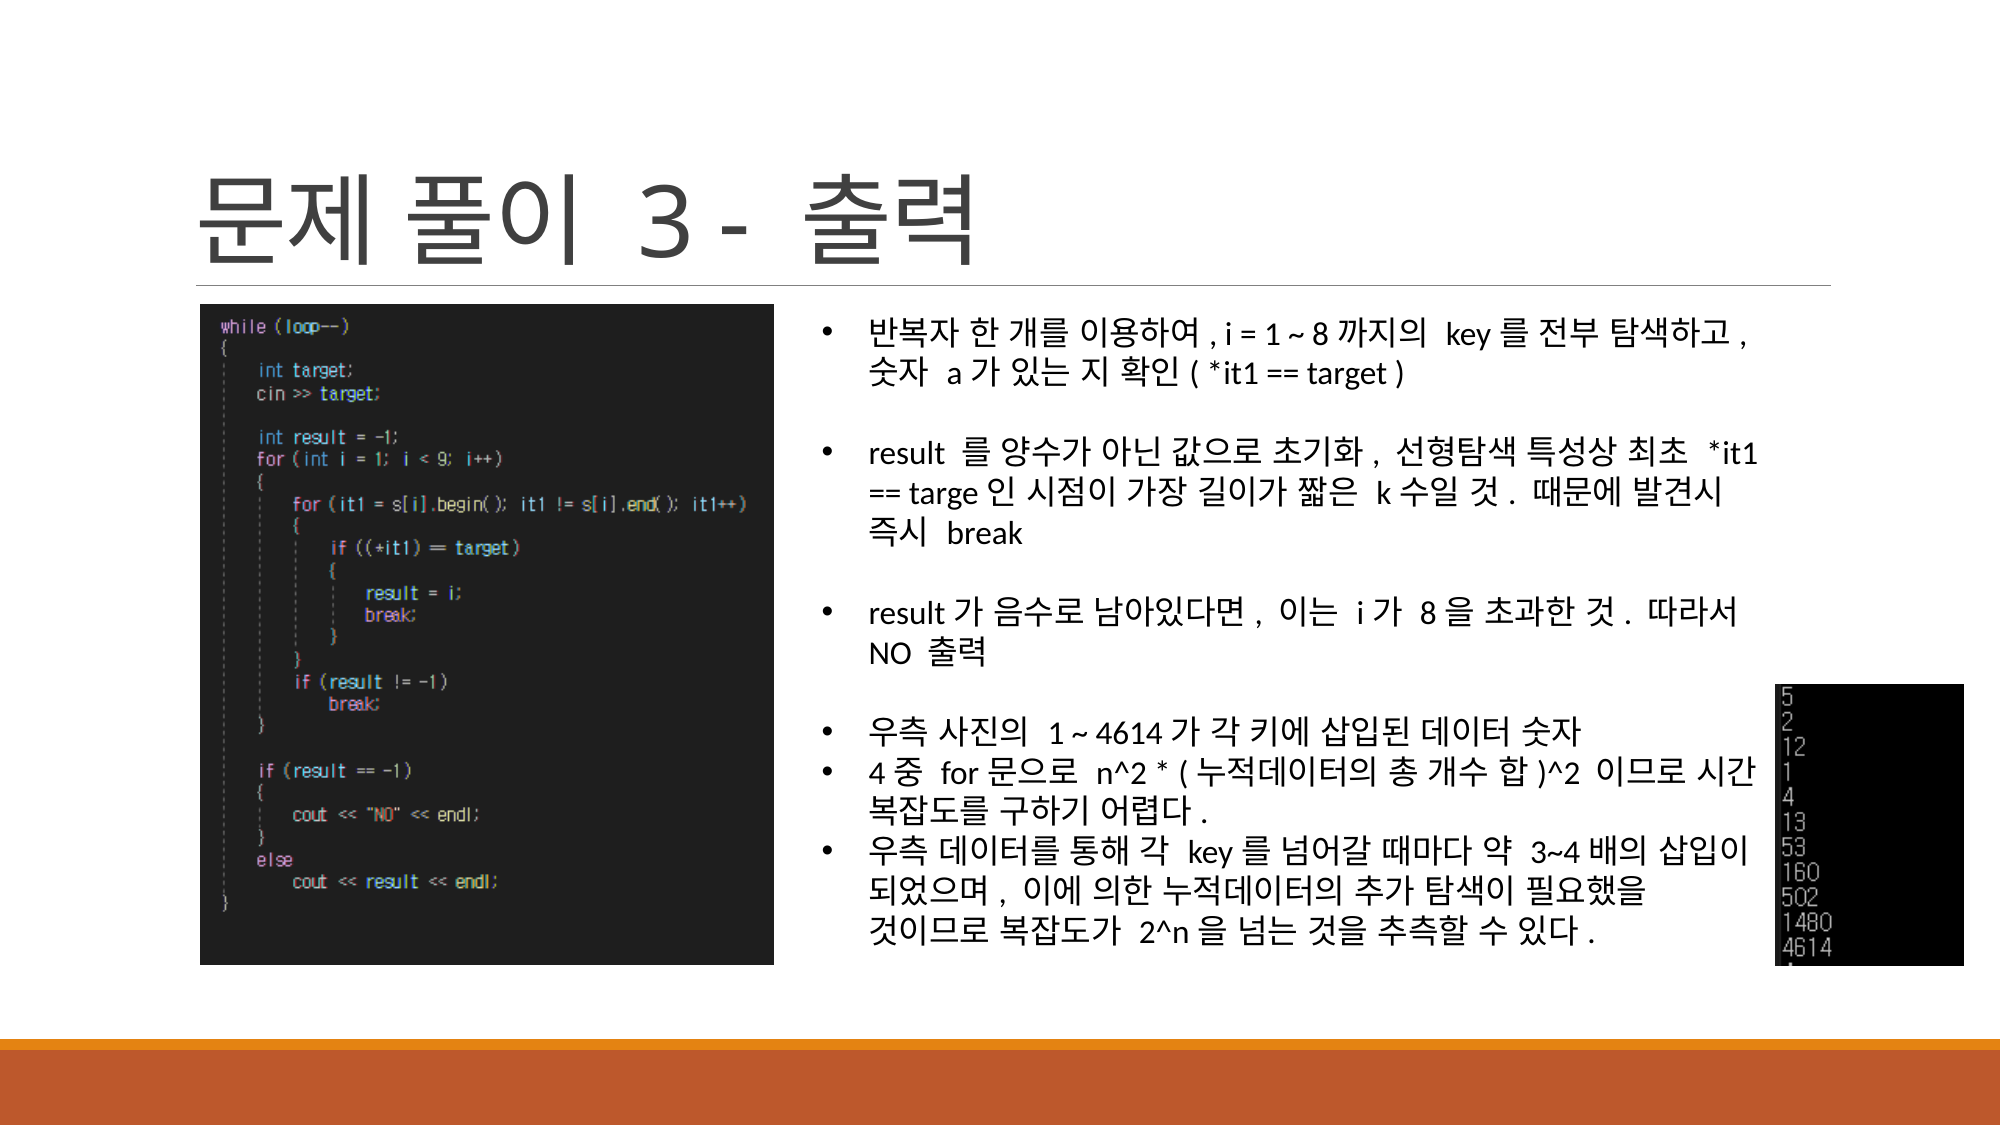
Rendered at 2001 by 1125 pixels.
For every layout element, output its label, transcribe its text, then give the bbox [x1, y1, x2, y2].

title 문제 풀이 3 - 출력 [180, 47, 1830, 285]
text_box 반복자 한 개를 이용하여, i = 1 ~ 8까지의 key를 전부 탐색하고, 숫자 a가 있는 지 확인( *it1 == target ) result 를 양수가 아닌 값으로 초기화, 선형탐색 특성상 최초 *it1 == targe인 시점이 가장 길이가 짧은 k수일 것. 때문에 발견시 즉시 break result가 음수로 남아있다면, 이는 i가 8을 초과한 것. 따라서 NO 출력 우측 사진의 1 ~ 4614가 각 키에 삽입된 데이터 숫자 4중 for문으로 n^2 * (누적데이터의 총 개수 합)^2 이므로 시간 복잡도를 구하기 어렵다. 우측 데이터를 통해 각 key를 넘어갈 때마다 약 3~4배의 삽입이 되었으며, 이에 의한 누적데이터의 추가 탐색이 필요했을 것이므로 복잡도가 2^n을 넘는 것을 추측할 수 있다. [806, 304, 1776, 958]
picture [1775, 683, 1964, 967]
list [200, 303, 774, 965]
